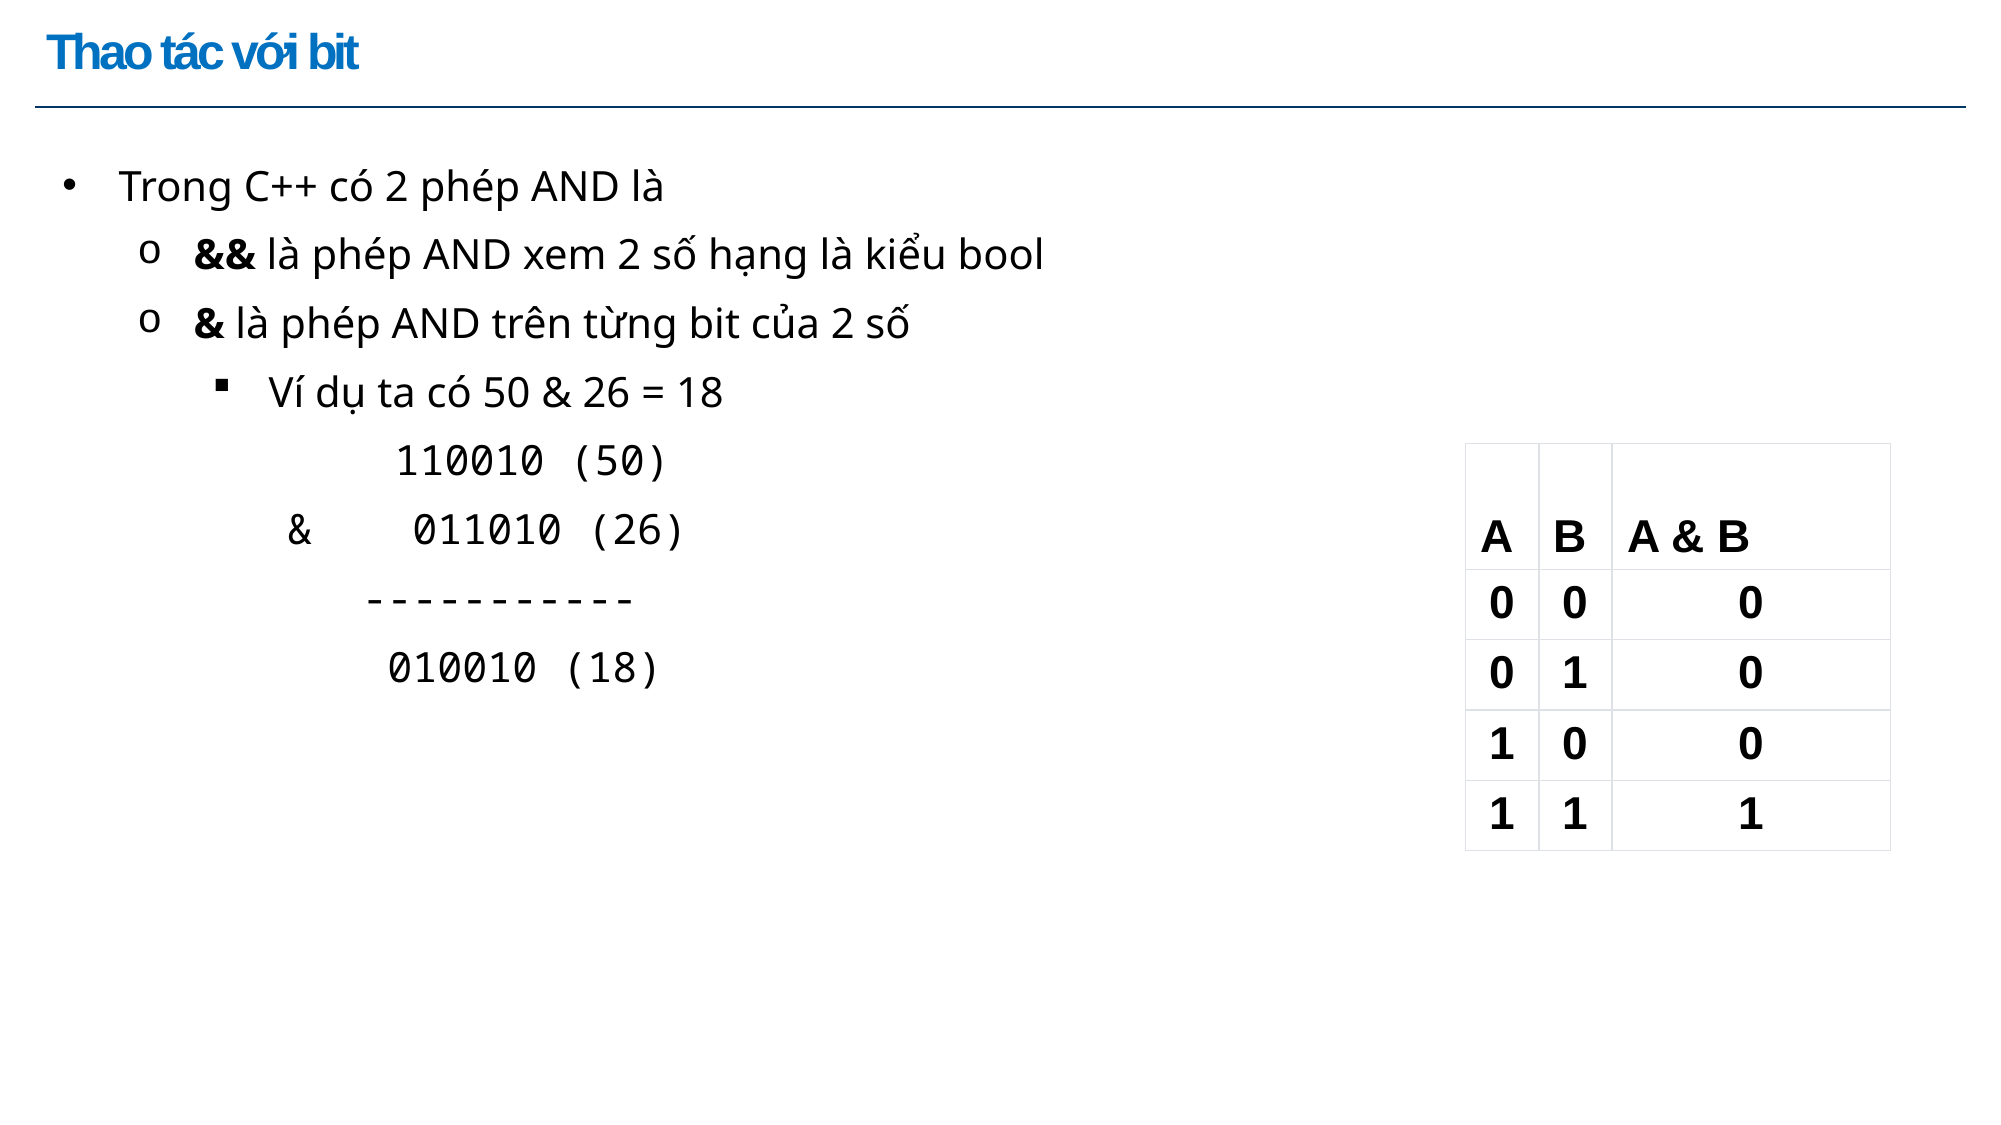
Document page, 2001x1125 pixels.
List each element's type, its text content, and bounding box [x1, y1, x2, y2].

table_header A [1466, 444, 1538, 569]
table_header A & B [1613, 444, 1890, 569]
table_cell 1 [1613, 781, 1890, 850]
table_cell 0 [1466, 640, 1538, 709]
table_cell 1 [1540, 781, 1611, 850]
text_box [1191, 151, 1593, 973]
text_box Trong C++ có 2 phép AND là && là phép AND xem 2 số hạng là kiểu bool & là phép AND trên từng bit của 2 số Ví dụ ta có 50 & 26 = 18 110010 (50) & 011010 (26) ----------- 010010 (18) [47, 151, 1191, 1018]
table_cell 0 [1540, 711, 1611, 780]
table_cell 1 [1466, 711, 1538, 780]
table_header B [1540, 444, 1611, 569]
table_cell 0 [1466, 570, 1538, 639]
table_cell 0 [1613, 570, 1890, 639]
table_cell 0 [1613, 640, 1890, 709]
title Thao tác với bit [31, 11, 1966, 103]
table_cell 1 [1540, 640, 1611, 709]
table_cell 0 [1613, 711, 1890, 780]
table_cell 1 [1466, 781, 1538, 850]
table_cell 0 [1540, 570, 1611, 639]
